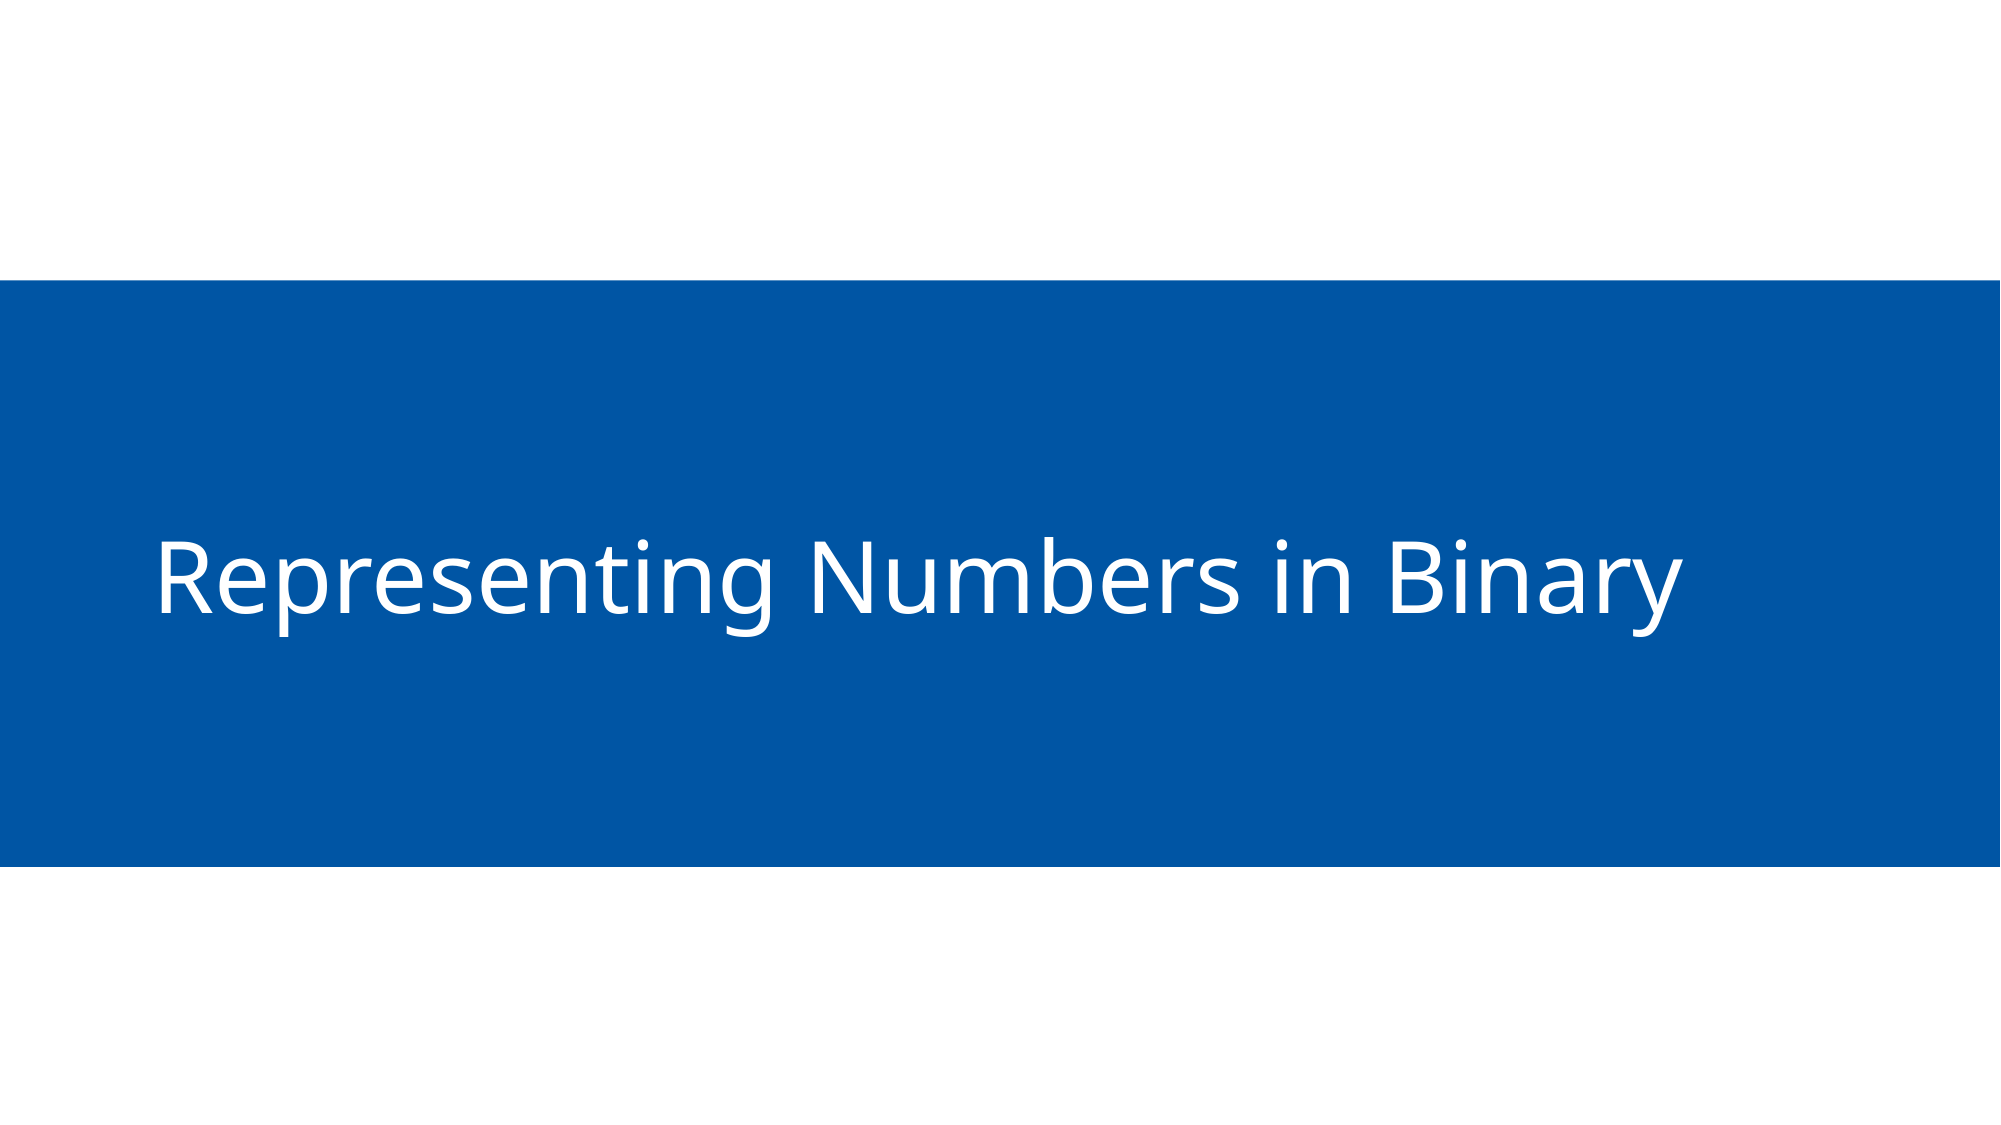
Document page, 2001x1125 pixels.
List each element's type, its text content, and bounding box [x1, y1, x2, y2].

title Representing Numbers in Binary [137, 394, 1863, 753]
